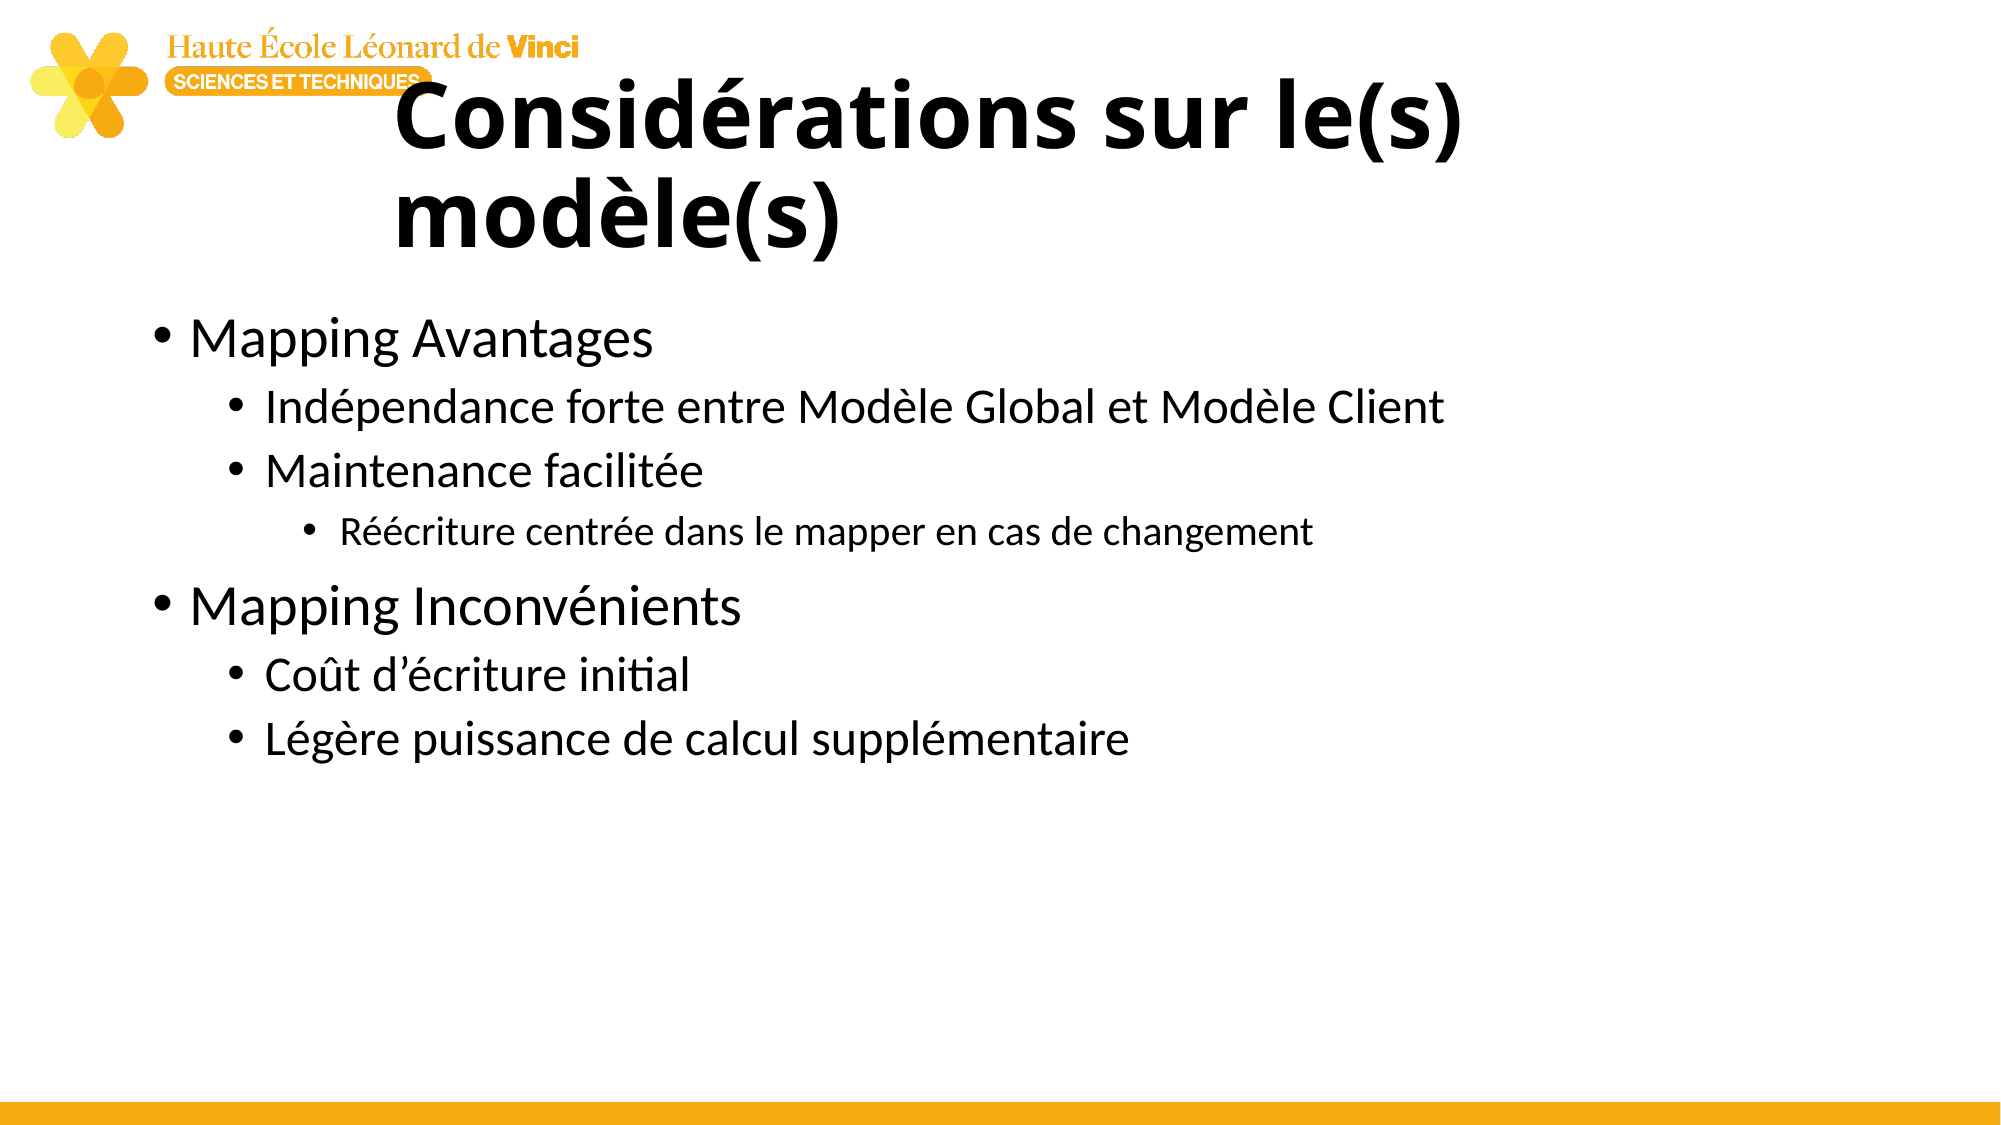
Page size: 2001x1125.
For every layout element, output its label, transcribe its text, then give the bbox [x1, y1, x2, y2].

list Mapping Avantages Indépendance forte entre Modèle Global et Modèle Client Maintenance facilitée Réécriture centrée dans le mapper en cas de changement Mapping Inconvénients Coût d’écriture initial Légère puissance de calcul supplémentaire [137, 299, 1863, 1014]
title Considérations sur le(s) modèle(s) [378, 59, 1863, 278]
picture [30, 27, 578, 138]
